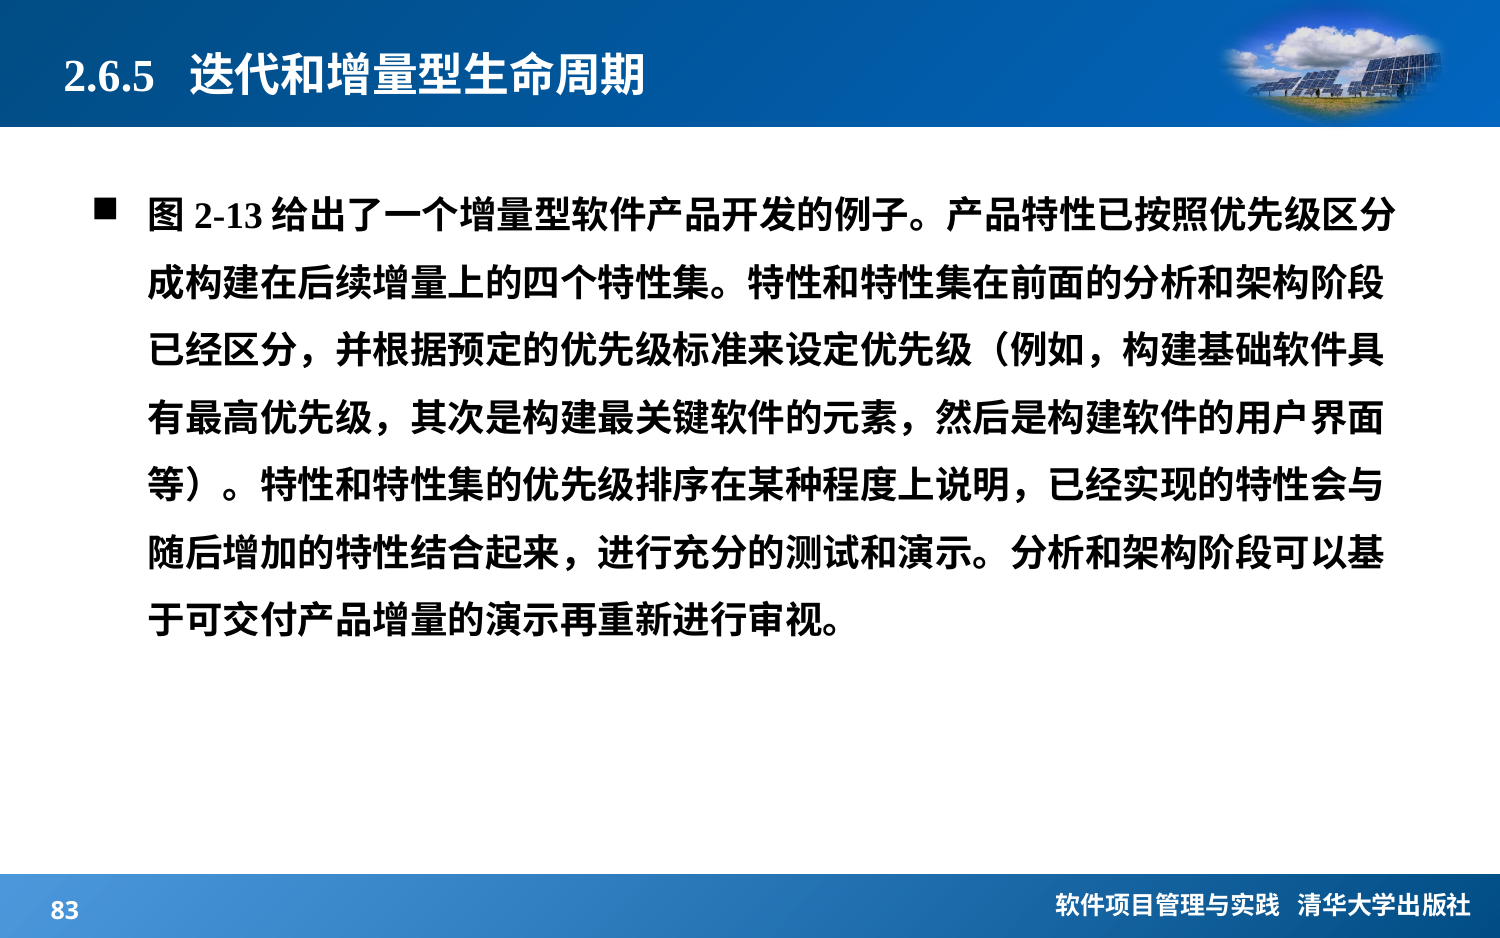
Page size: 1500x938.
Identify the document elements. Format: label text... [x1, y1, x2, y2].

text_box 图2-13给出了一个增量型软件产品开发的例子。产品特性已按照优先级区分成构建在后续增量上的四个特性集。特性和特性集在前面的分析和架构阶段已经区分，并根据预定的优先级标准来设定优先级（例如，构建基础软件具有最高优先级，其次是构建最关键软件的元素，然后是构建软件的用户界面等）。特性和特性集的优先级排序在某种程度上说明，已经实现的特性会与随后增加的特性结合起来，进行充分的测试和演示。分析和架构阶段可以基于可交付产品增量的演示再重新进行审视。 [76, 161, 1424, 748]
title 2.6.5 迭代和增量型生命周期 [48, 19, 1005, 127]
picture [1233, 6, 1433, 113]
